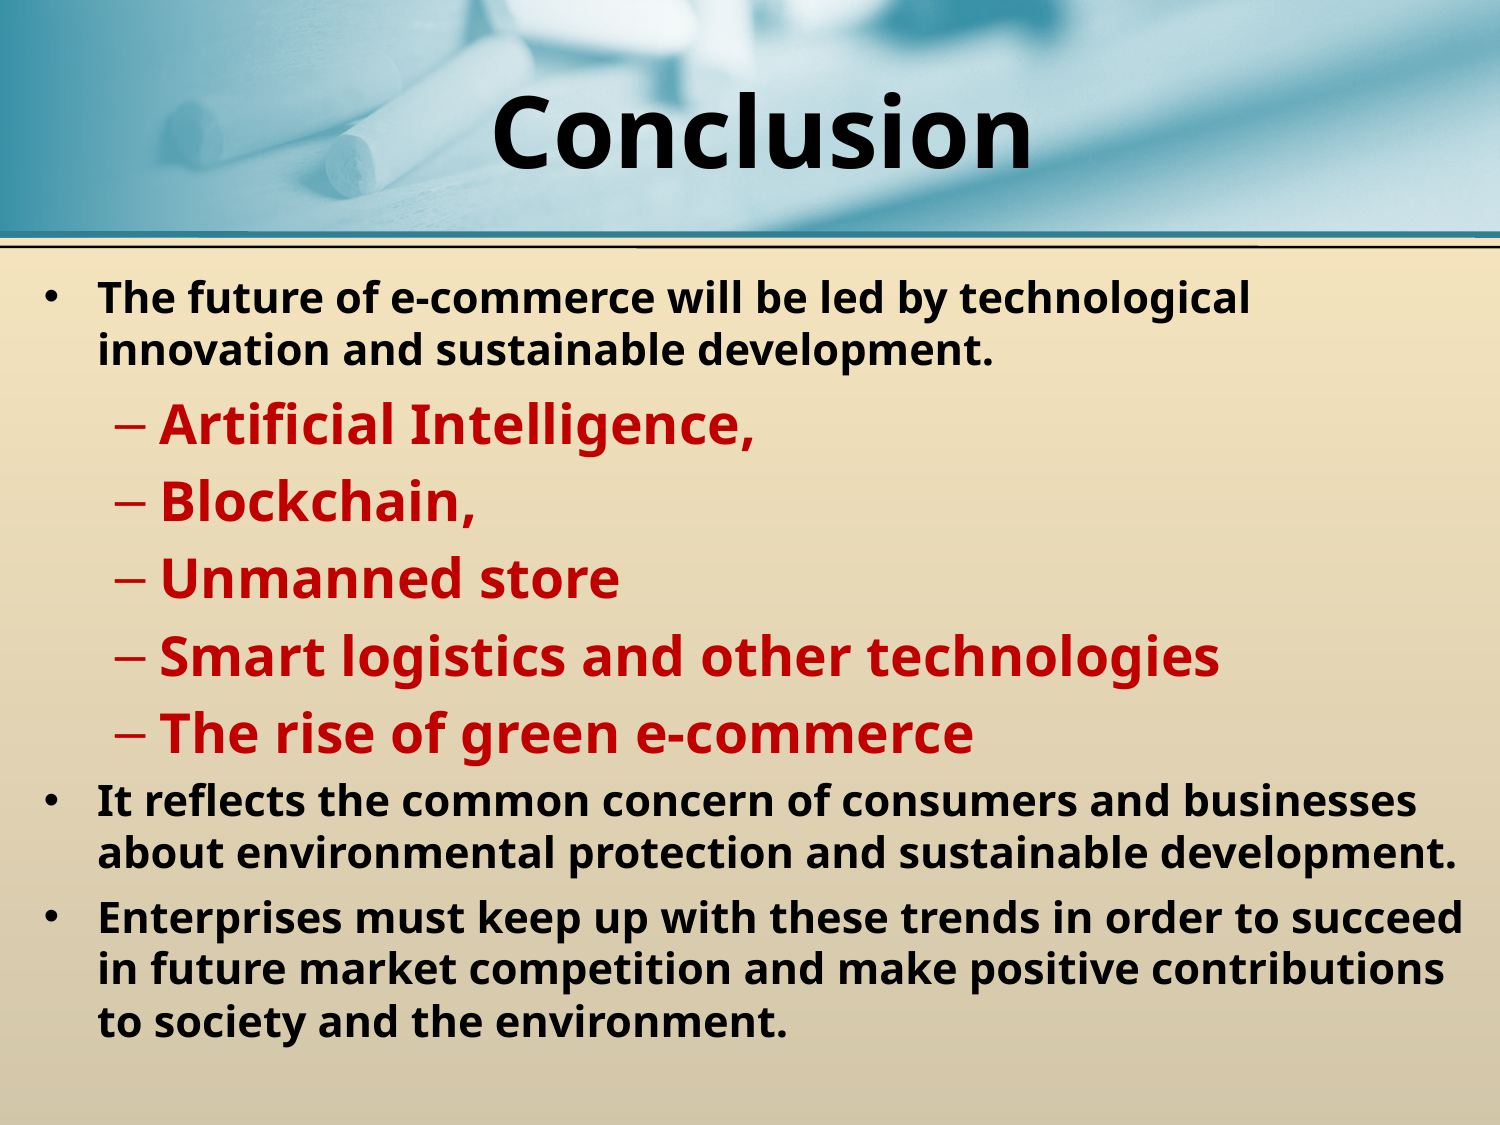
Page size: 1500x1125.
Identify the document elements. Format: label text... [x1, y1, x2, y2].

list The future of e-commerce will be led by technological innovation and sustainable development. Artificial Intelligence, Blockchain, Unmanned store Smart logistics and other technologies The rise of green e-commerce It reflects the common concern of consumers and businesses about environmental protection and sustainable development. Enterprises must keep up with these trends in order to succeed in future market competition and make positive contributions to society and the environment. [29, 262, 1481, 1103]
title Conclusion [45, 24, 1481, 233]
